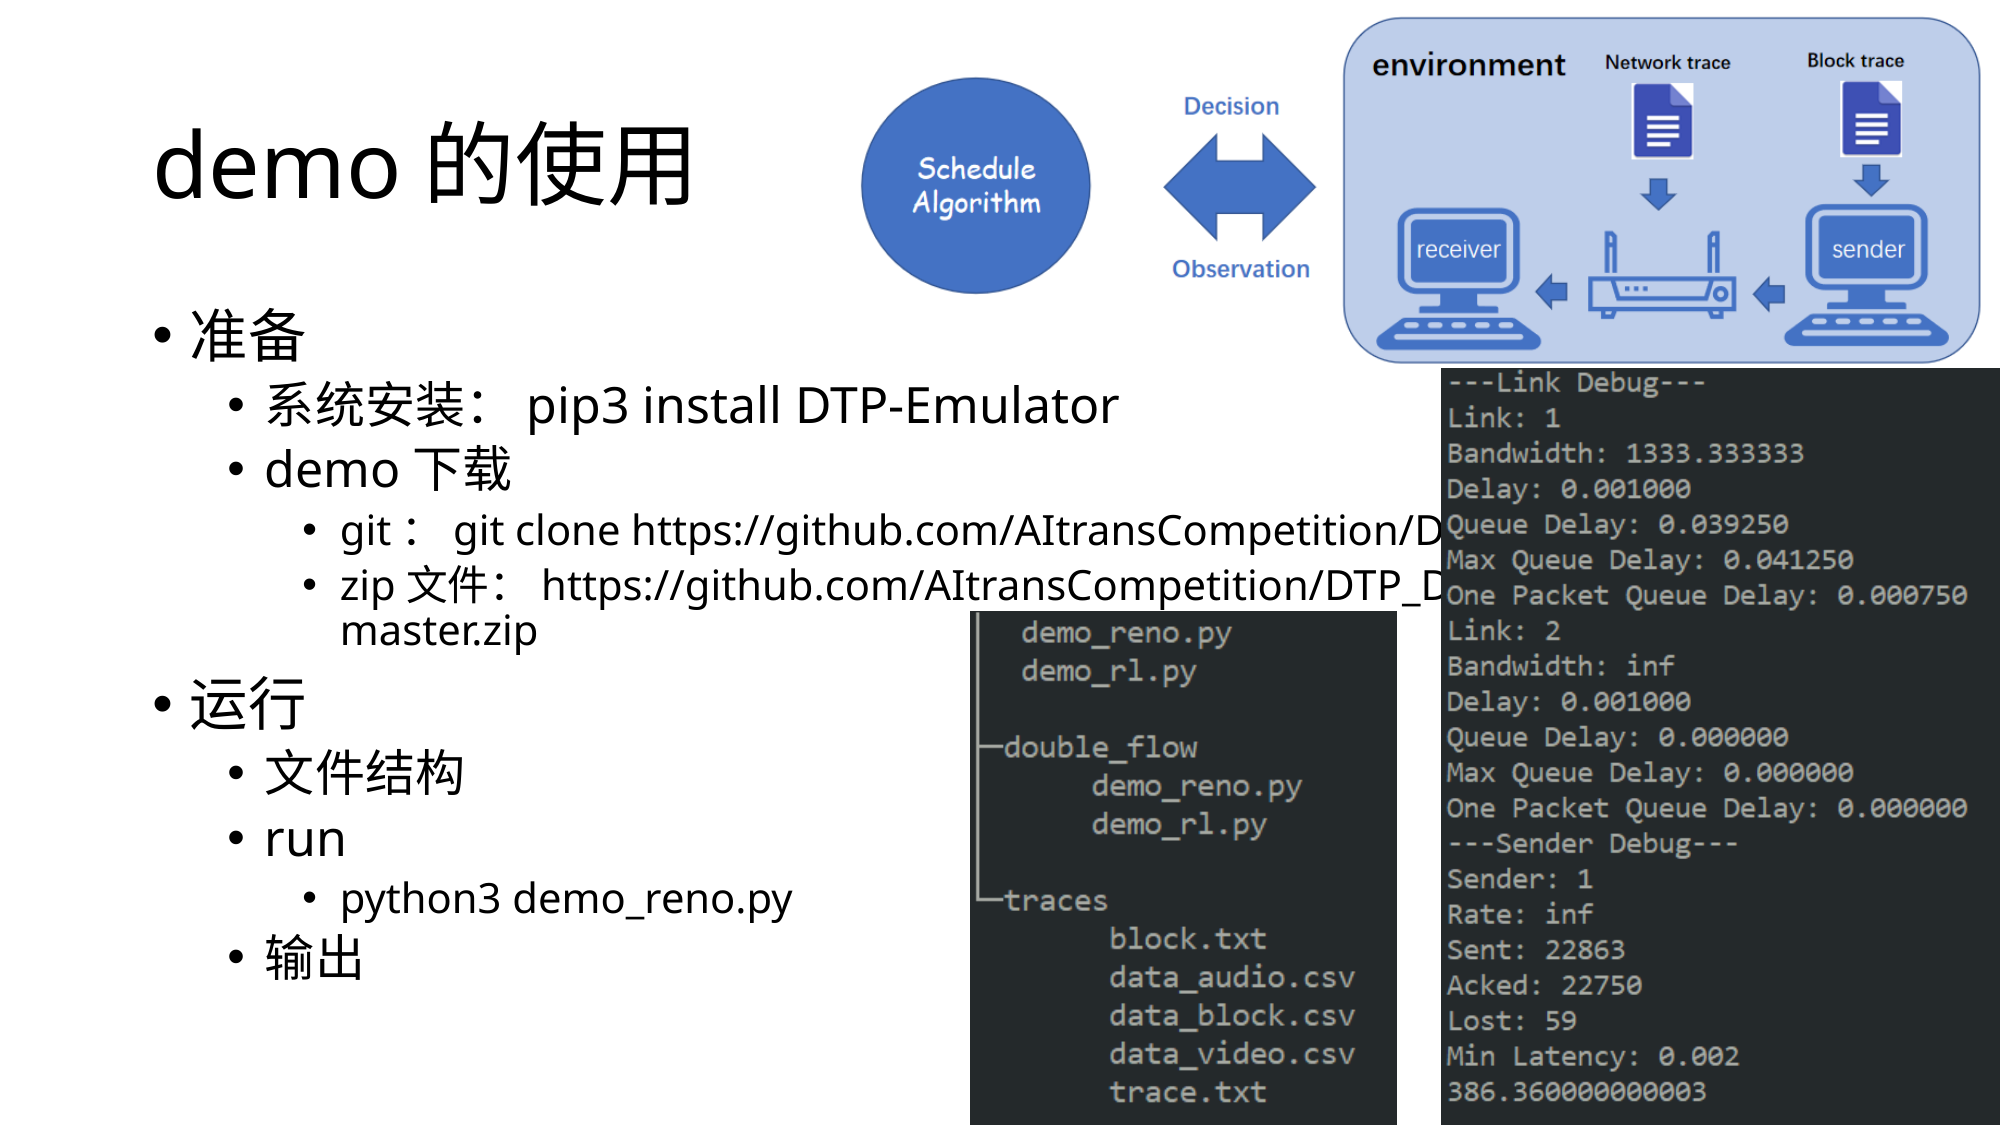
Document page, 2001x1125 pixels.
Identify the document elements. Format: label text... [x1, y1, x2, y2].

picture [811, 0, 2000, 1125]
list 准备 系统安装：pip3 install DTP-Emulator demo下载 git：git clone https://github.com/AItransCompetition/DTP_Demo.git zip文件：https://github.com/AItransCompetition/DTP_Demo/archive/master.zip 运行 文件结构 run python3 demo_reno.py 输出 [137, 299, 1441, 1014]
picture [970, 611, 1397, 1125]
title demo的使用 [137, 59, 811, 278]
